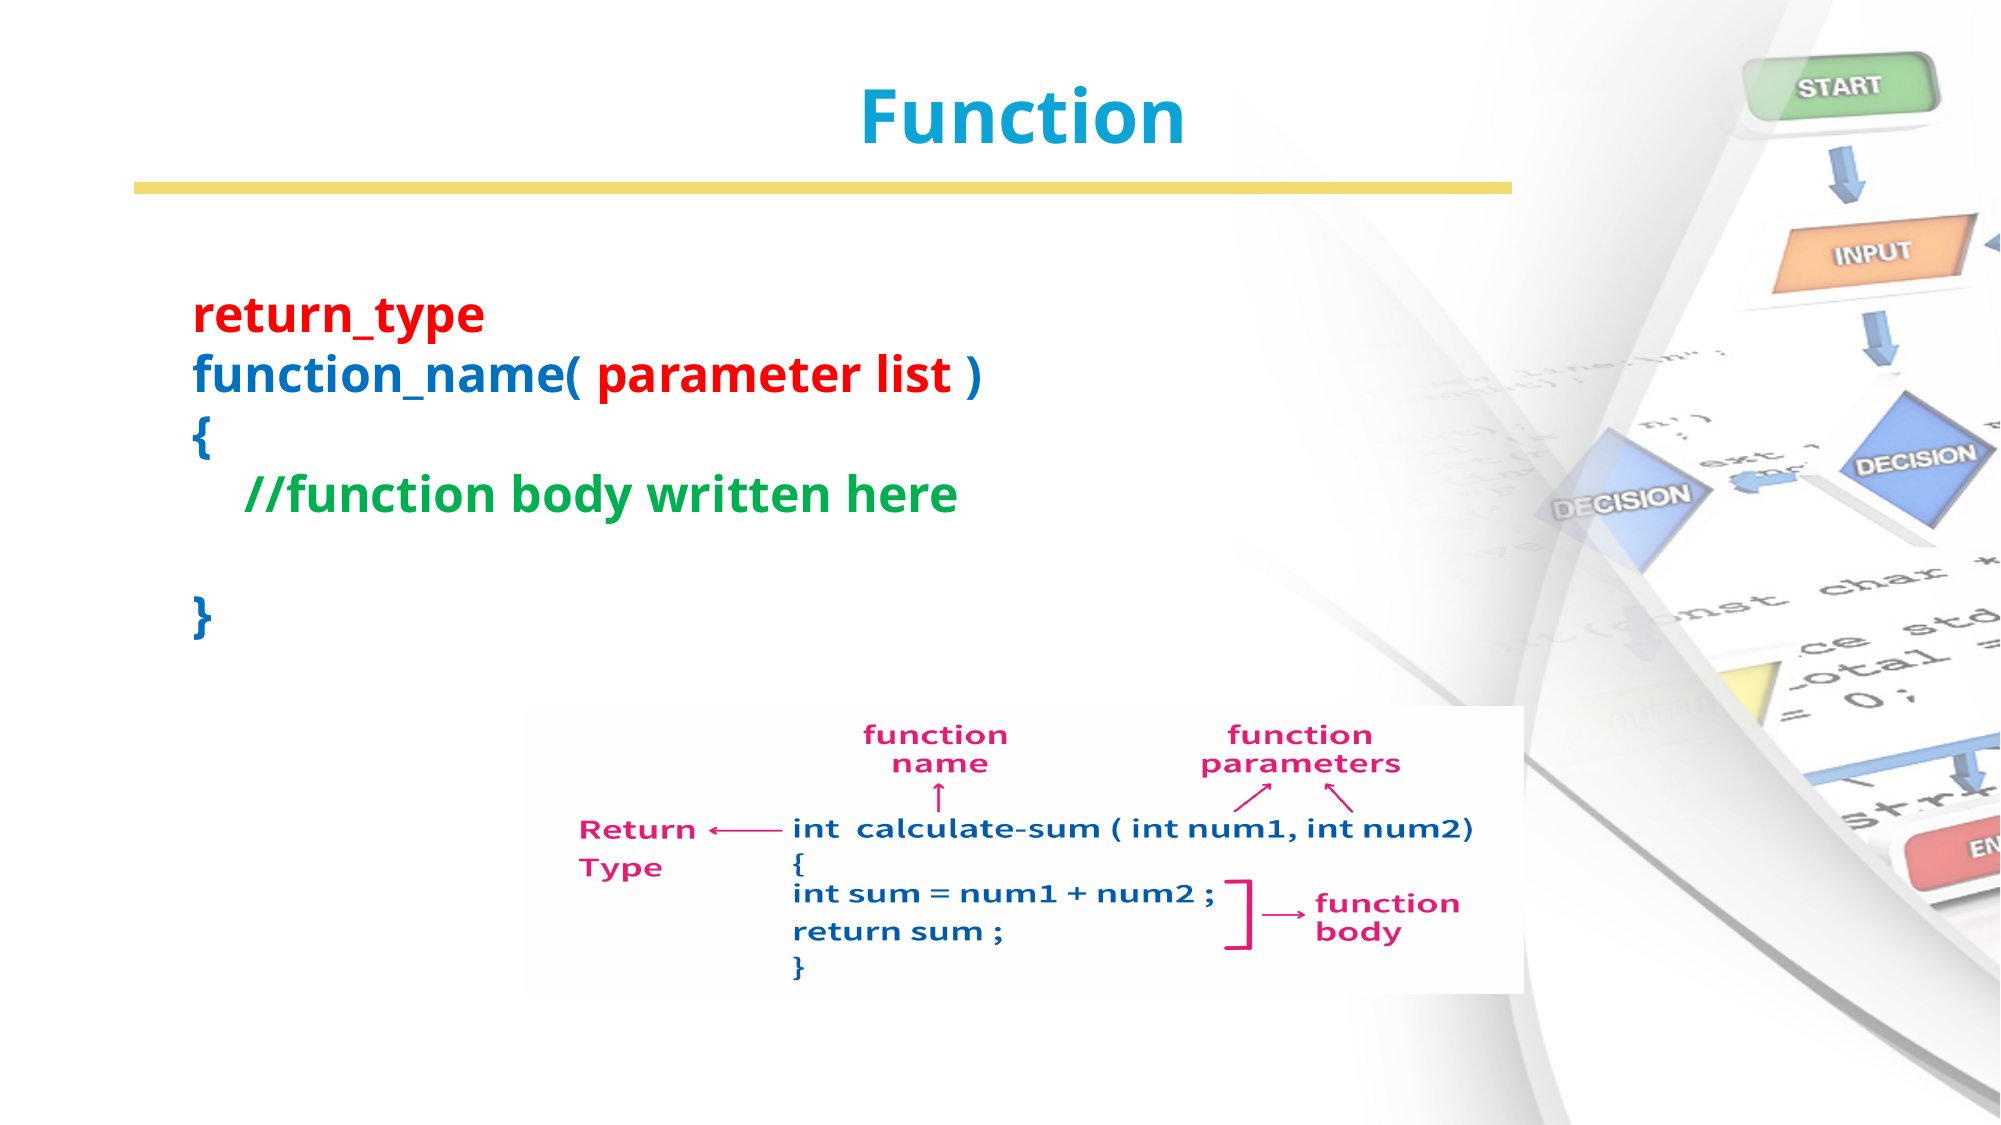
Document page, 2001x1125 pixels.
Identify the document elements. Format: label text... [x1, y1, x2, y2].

title Function [133, 42, 1914, 186]
text_box return_type function_name( parameter list ) { //function body written here } [177, 274, 1178, 710]
picture [0, 0, 2001, 1125]
